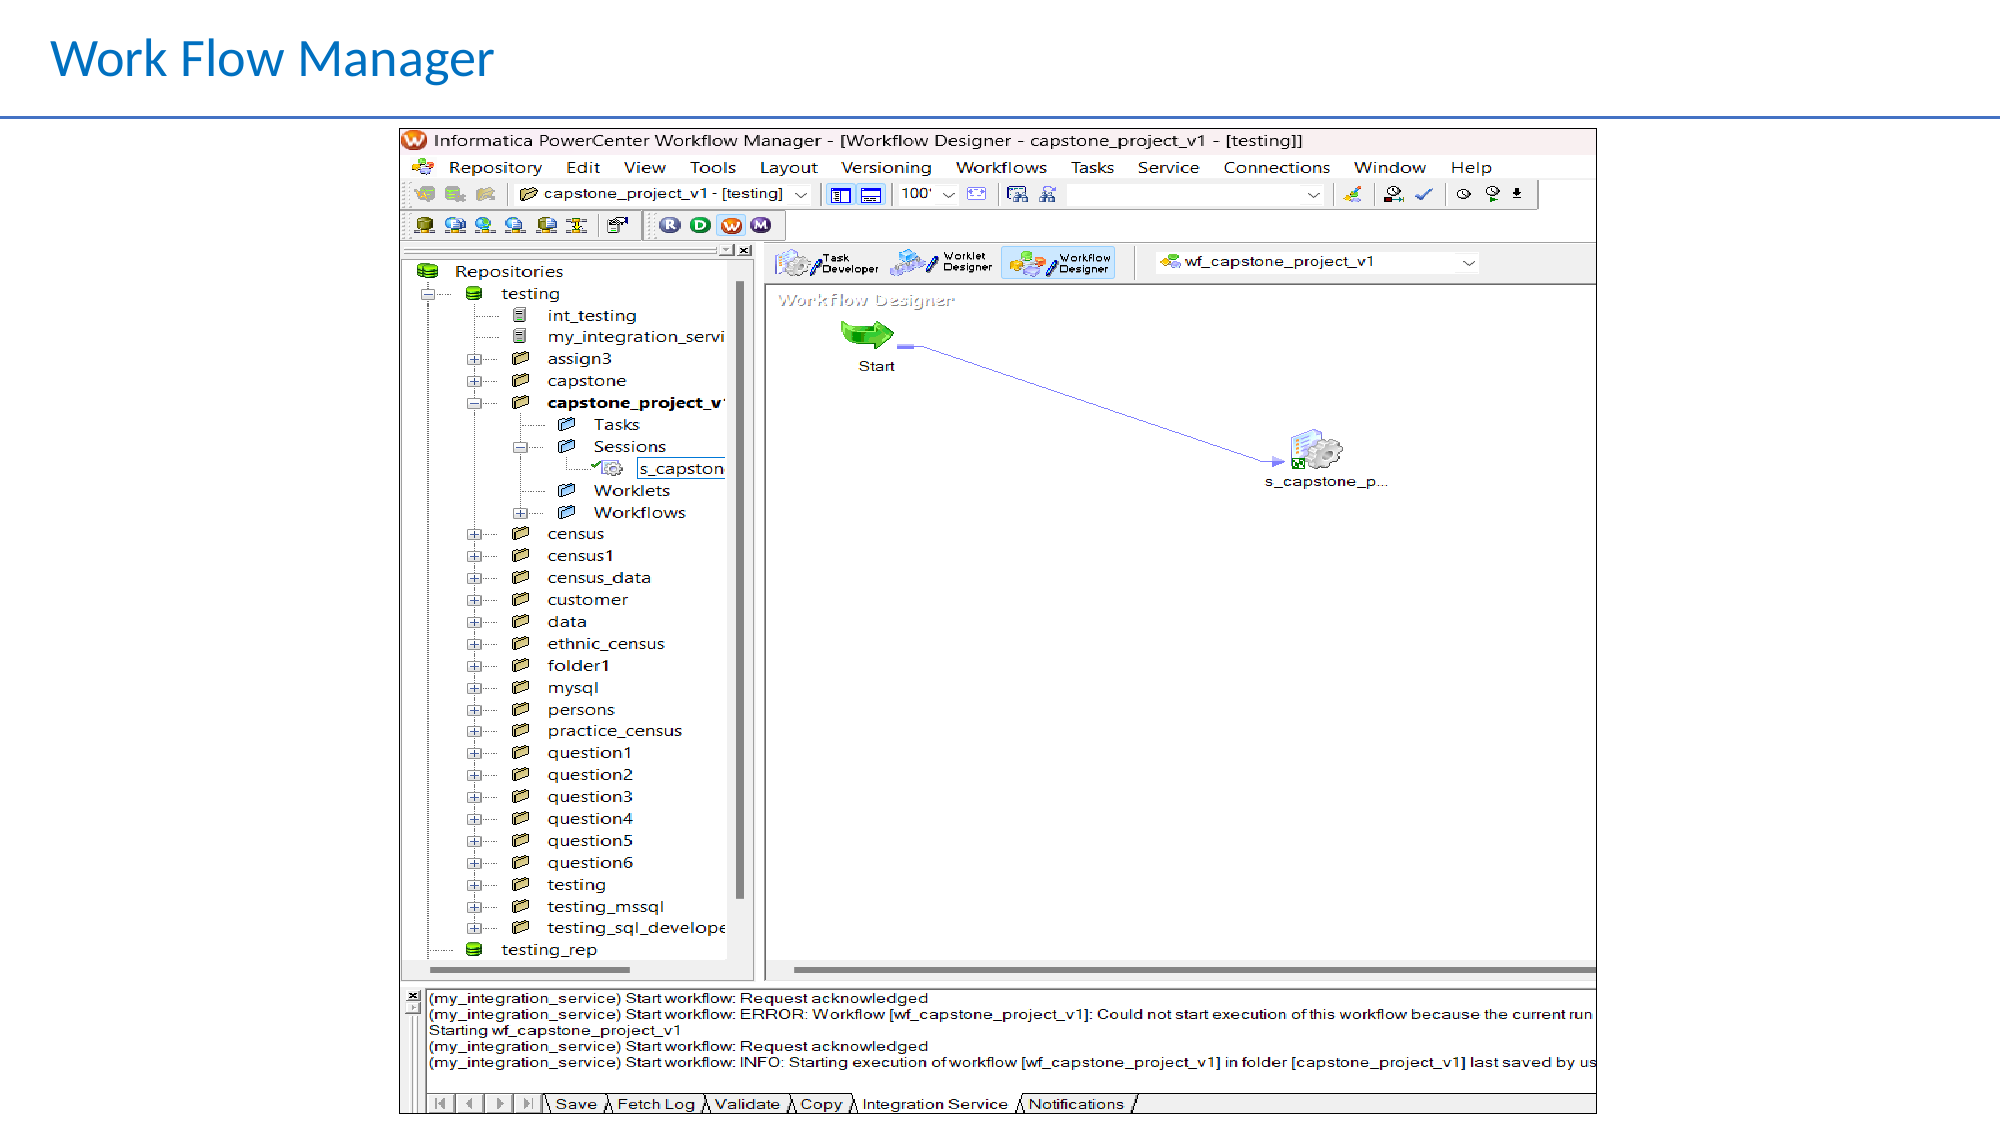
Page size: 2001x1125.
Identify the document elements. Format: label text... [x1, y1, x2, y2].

picture [399, 128, 1597, 1114]
text_box Work Flow Manager [35, 15, 1194, 95]
